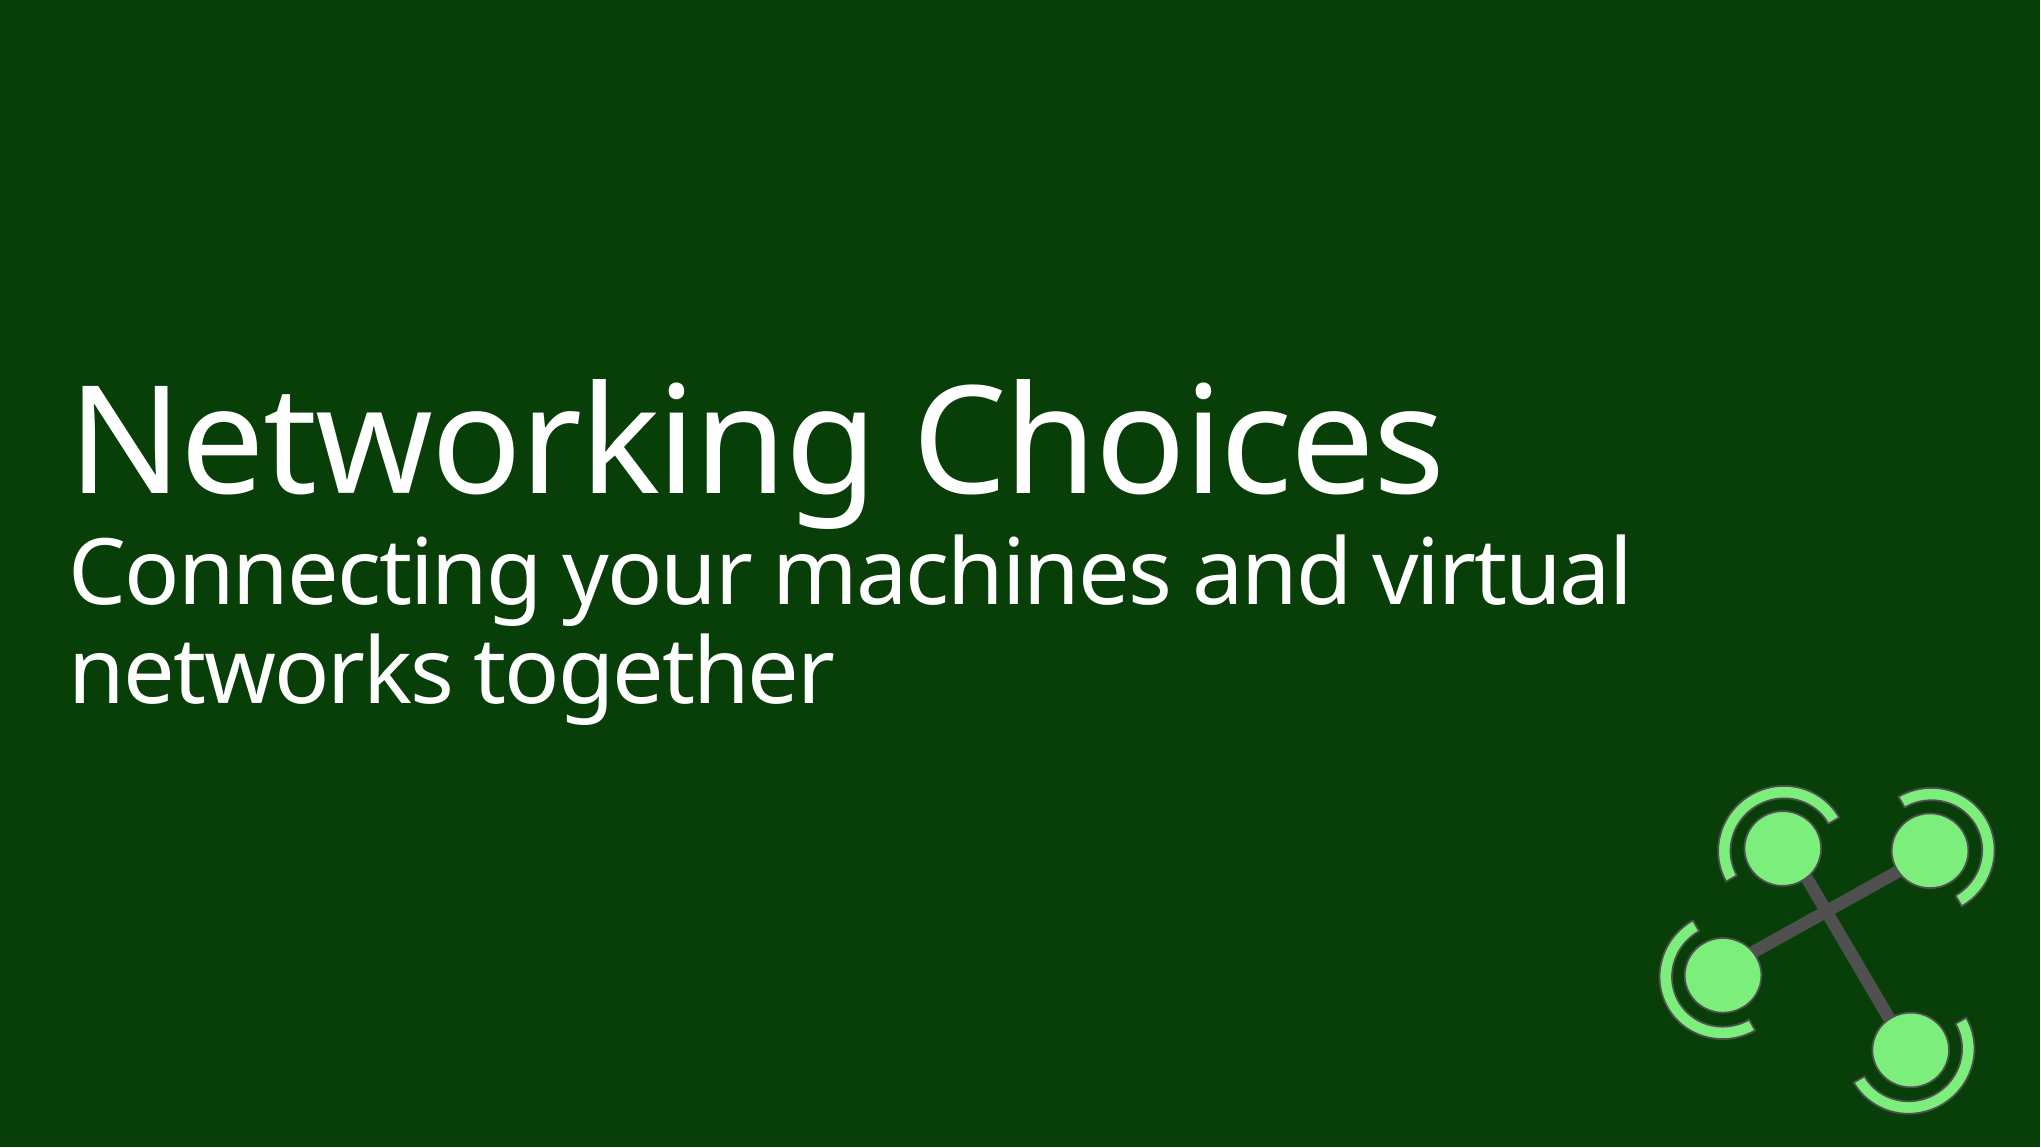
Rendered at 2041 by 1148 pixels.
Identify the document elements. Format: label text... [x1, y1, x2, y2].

title Networking Choices Connecting your machines and virtual networks together [45, 348, 1996, 743]
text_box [1658, 786, 1996, 1114]
